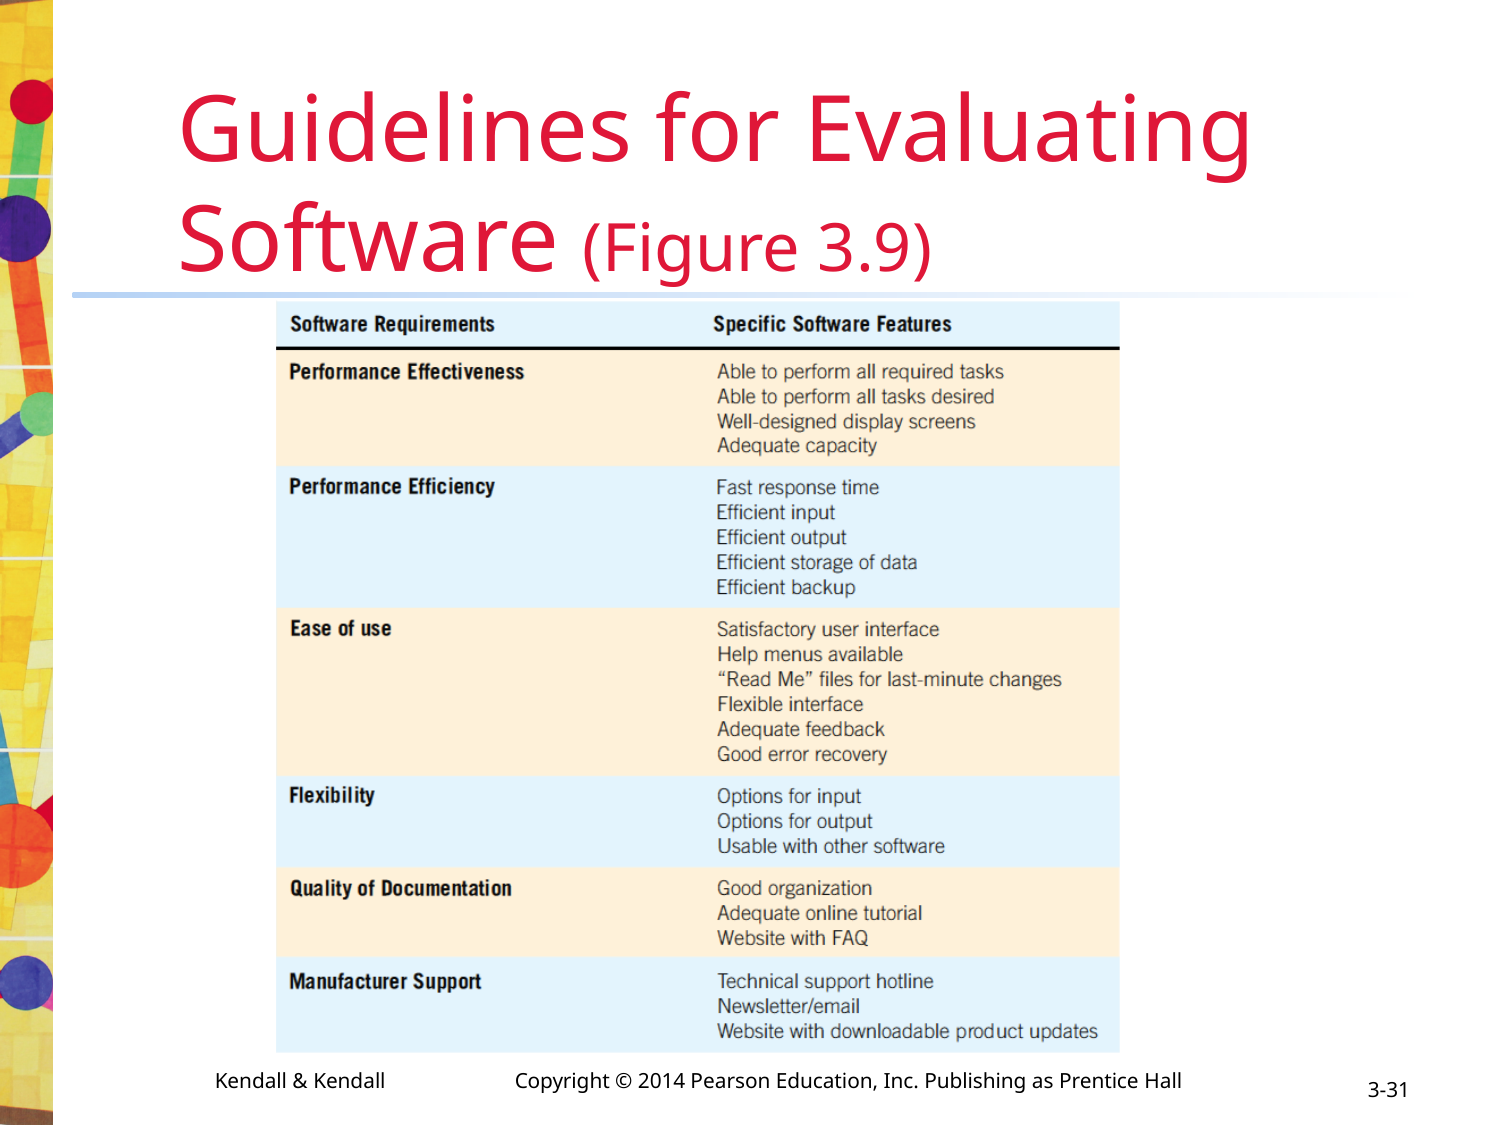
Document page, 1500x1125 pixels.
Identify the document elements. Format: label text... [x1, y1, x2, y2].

slide_number 3-31 [1112, 1037, 1425, 1113]
title Guidelines for Evaluating Software (Figure 3.9) [162, 62, 1455, 251]
picture [274, 299, 1122, 1054]
picture [0, 0, 53, 1125]
